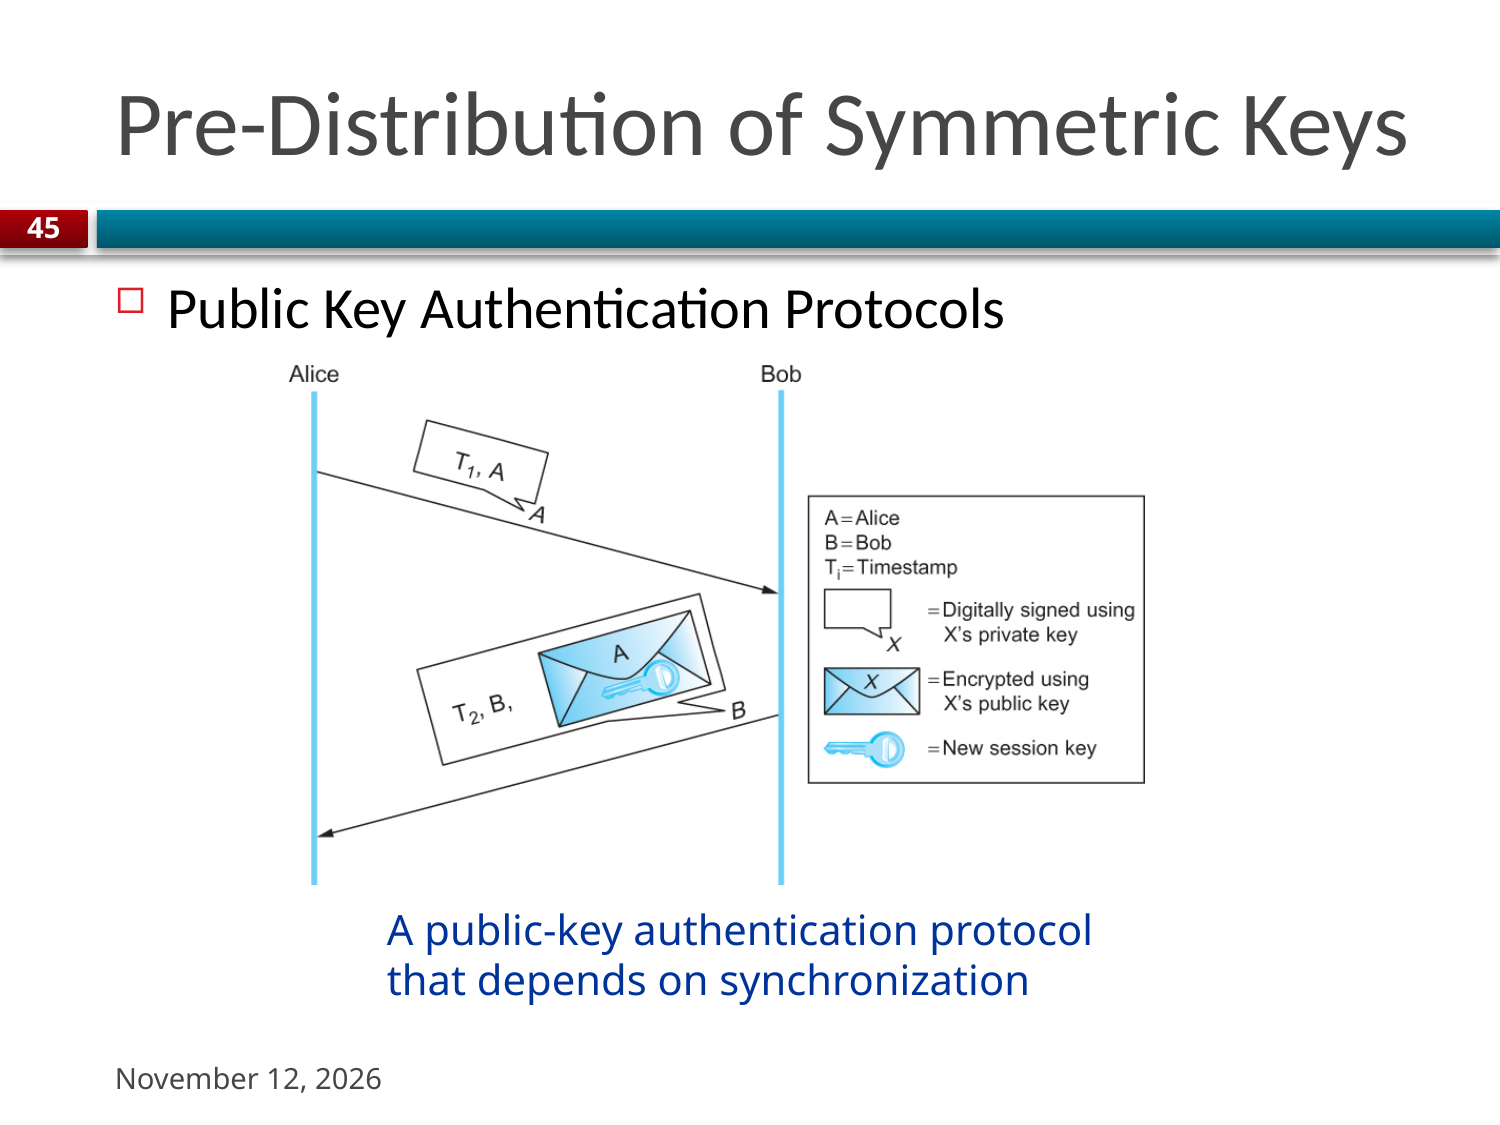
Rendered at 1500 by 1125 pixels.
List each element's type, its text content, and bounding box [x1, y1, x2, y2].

picture [288, 361, 1145, 885]
title Pre-Distribution of Symmetric Keys [100, 37, 1438, 200]
text_box A public-key authentication protocol that depends on synchronization [372, 896, 1122, 1012]
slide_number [99, 1050, 538, 1110]
slide_number 45 [0, 208, 88, 249]
list Public Key Authentication Protocols [100, 262, 1438, 1000]
